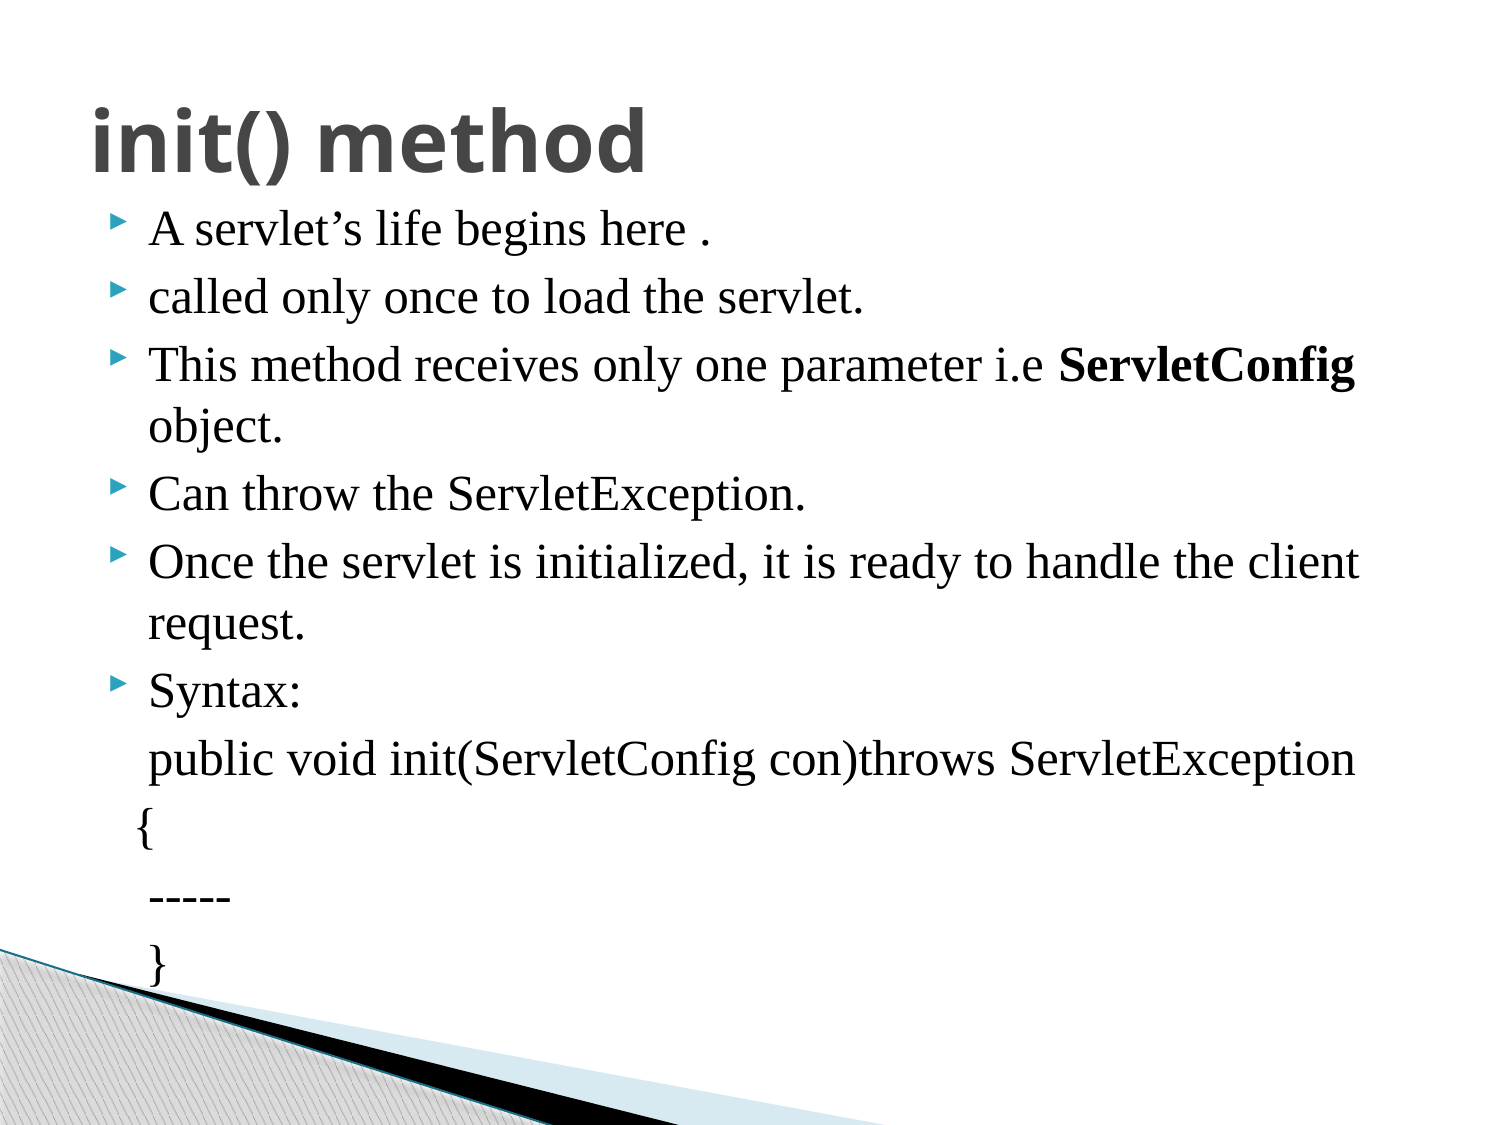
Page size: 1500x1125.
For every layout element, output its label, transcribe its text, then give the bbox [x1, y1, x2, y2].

list A servlet’s life begins here . called only once to load the servlet. This method receives only one parameter i.e ServletConfig object. Can throw the ServletException. Once the servlet is initialized, it is ready to handle the client request. Syntax: public void init(ServletConfig con)throws ServletException { ----- } [75, 233, 1425, 1007]
title init() method [75, 45, 1425, 233]
